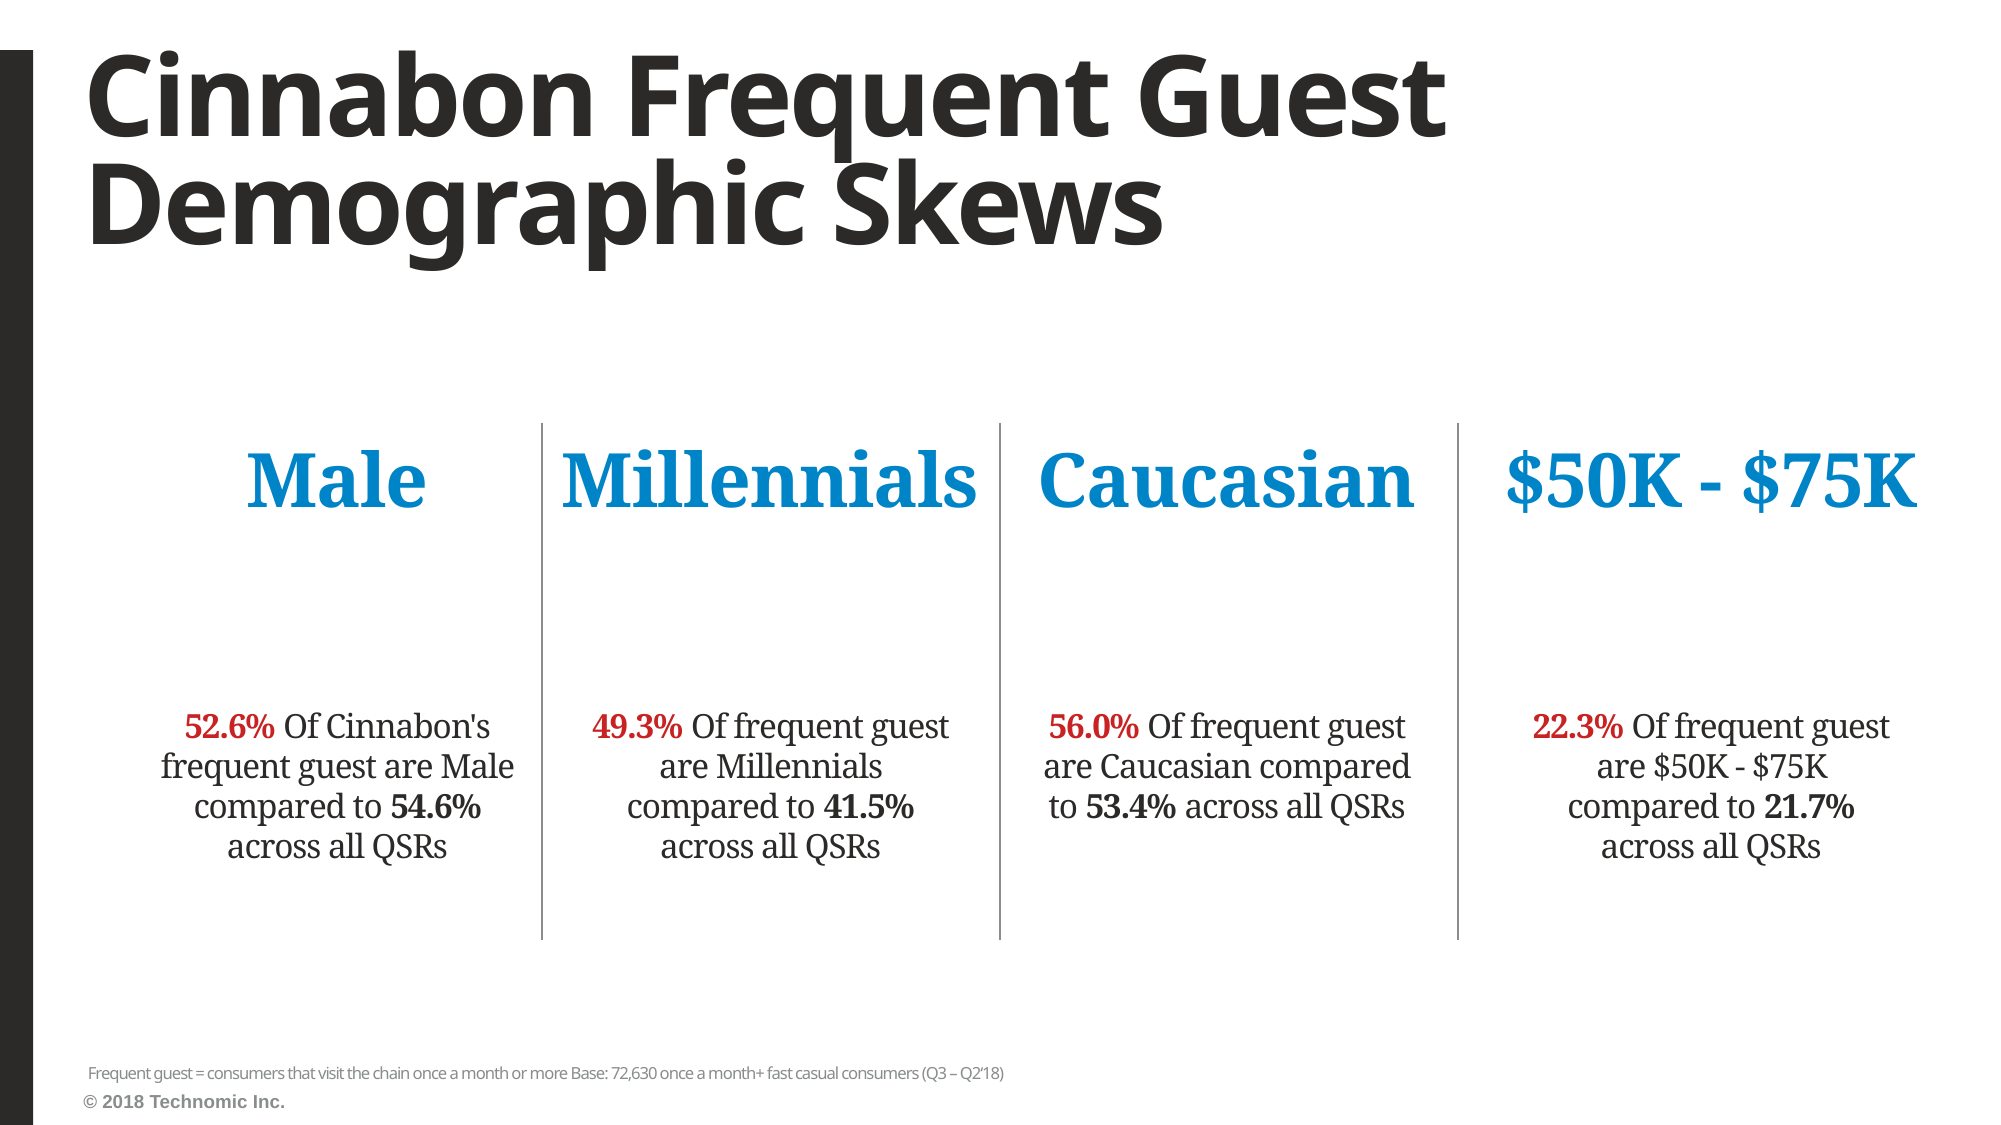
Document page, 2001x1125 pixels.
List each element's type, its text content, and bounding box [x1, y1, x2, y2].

list 22.3% Of frequent guest are $50K - $75K compared to 21.7% across all QSRs [1523, 705, 1899, 931]
list 56.0% Of frequent guest are Caucasian compared to 53.4% across all QSRs [1039, 705, 1415, 931]
list Millennials [553, 432, 988, 613]
list Frequent guest = consumers that visit the chain once a month or more Base: 72,630 once a month+ fast casual consumers (Q3 – Q2‘18) [87, 1062, 1895, 1125]
list Caucasian [1007, 432, 1447, 613]
list 52.6% Of Cinnabon's frequent guest are Male compared to 54.6% across all QSRs [150, 705, 525, 931]
title Cinnabon Frequent Guest Demographic Skews [83, 50, 1663, 195]
list Male [150, 432, 525, 613]
list 49.3% Of frequent guest are Millennials compared to 41.5% across all QSRs [583, 705, 959, 931]
list $50K - $75K [1462, 432, 1961, 613]
